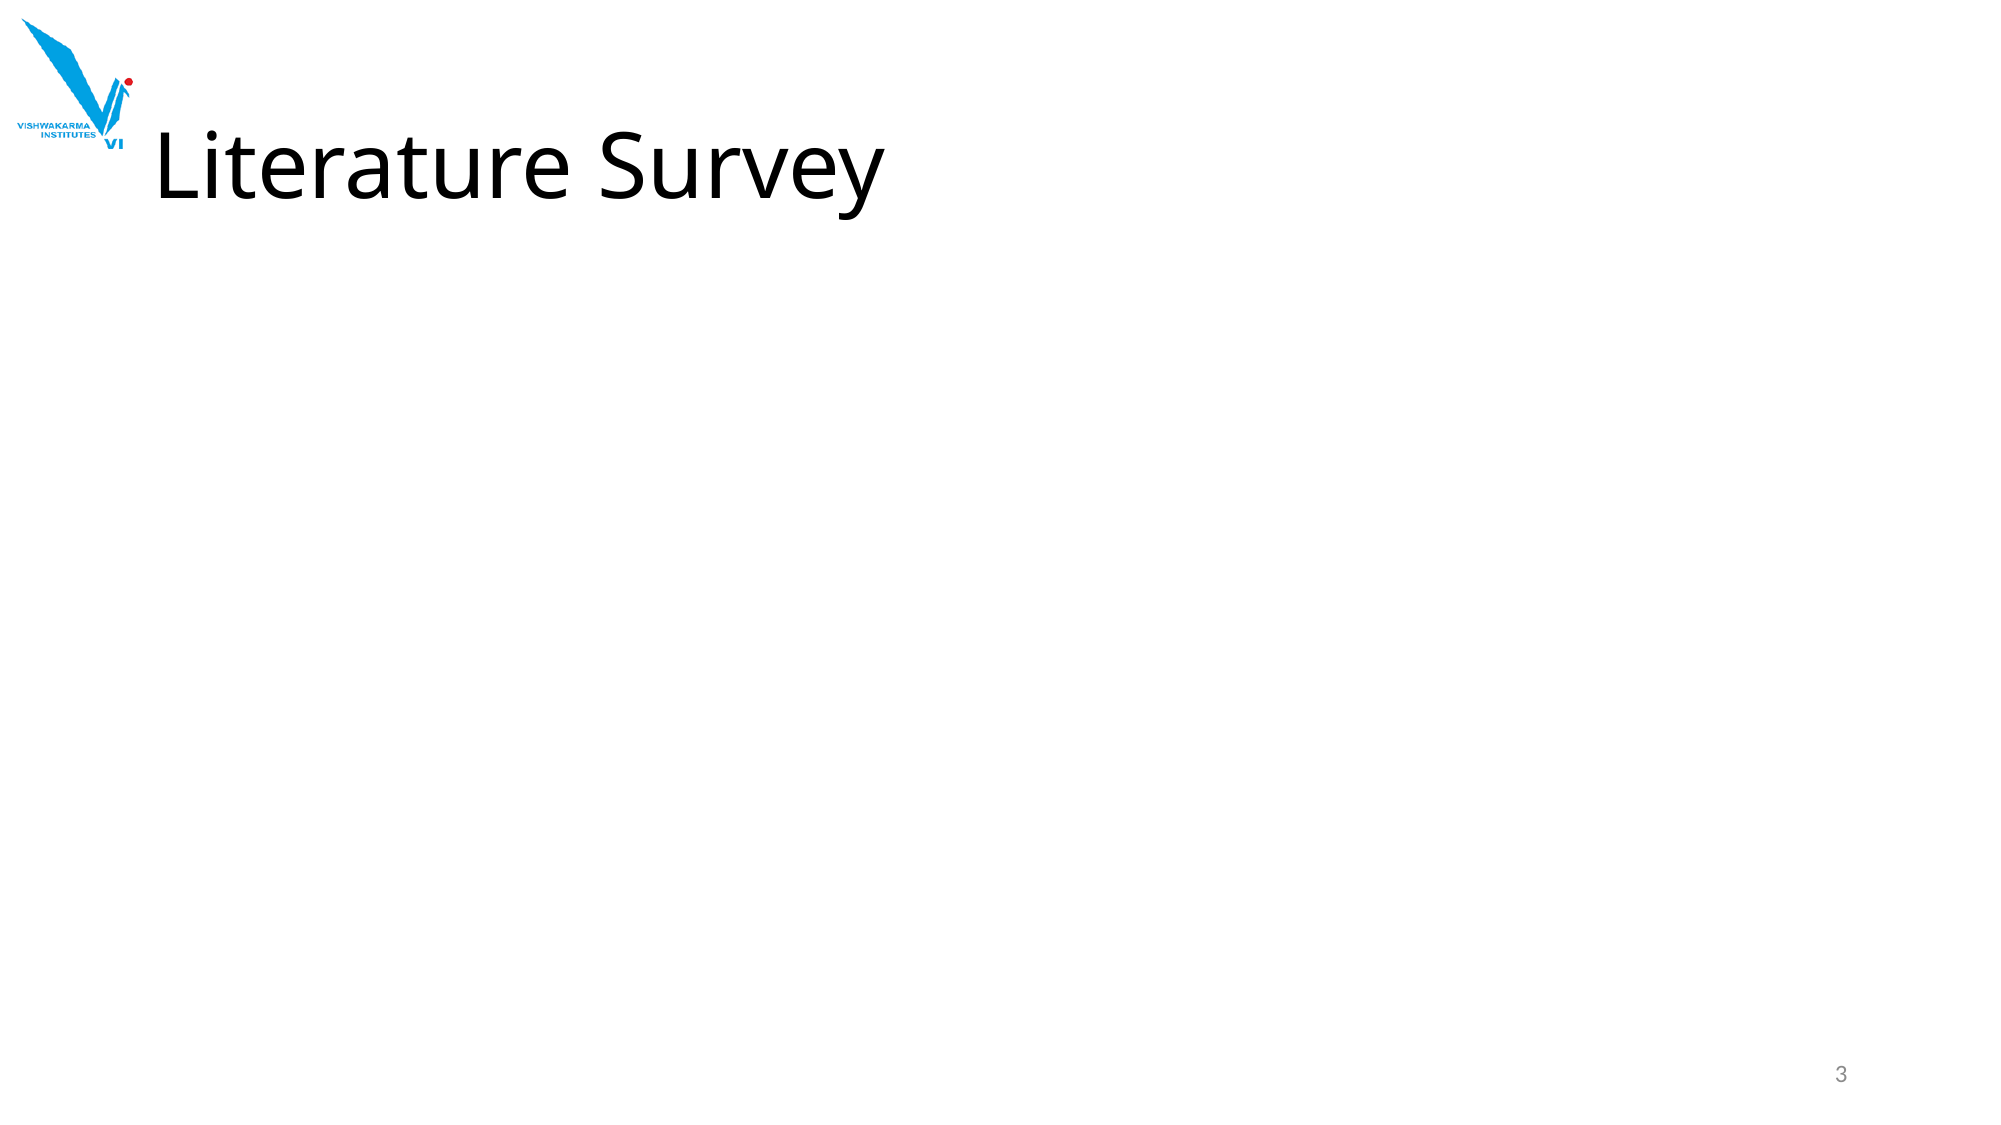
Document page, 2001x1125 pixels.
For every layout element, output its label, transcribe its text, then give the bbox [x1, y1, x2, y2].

slide_number 3 [1412, 1042, 1863, 1103]
picture [17, 18, 140, 156]
title Literature Survey [137, 59, 1863, 278]
